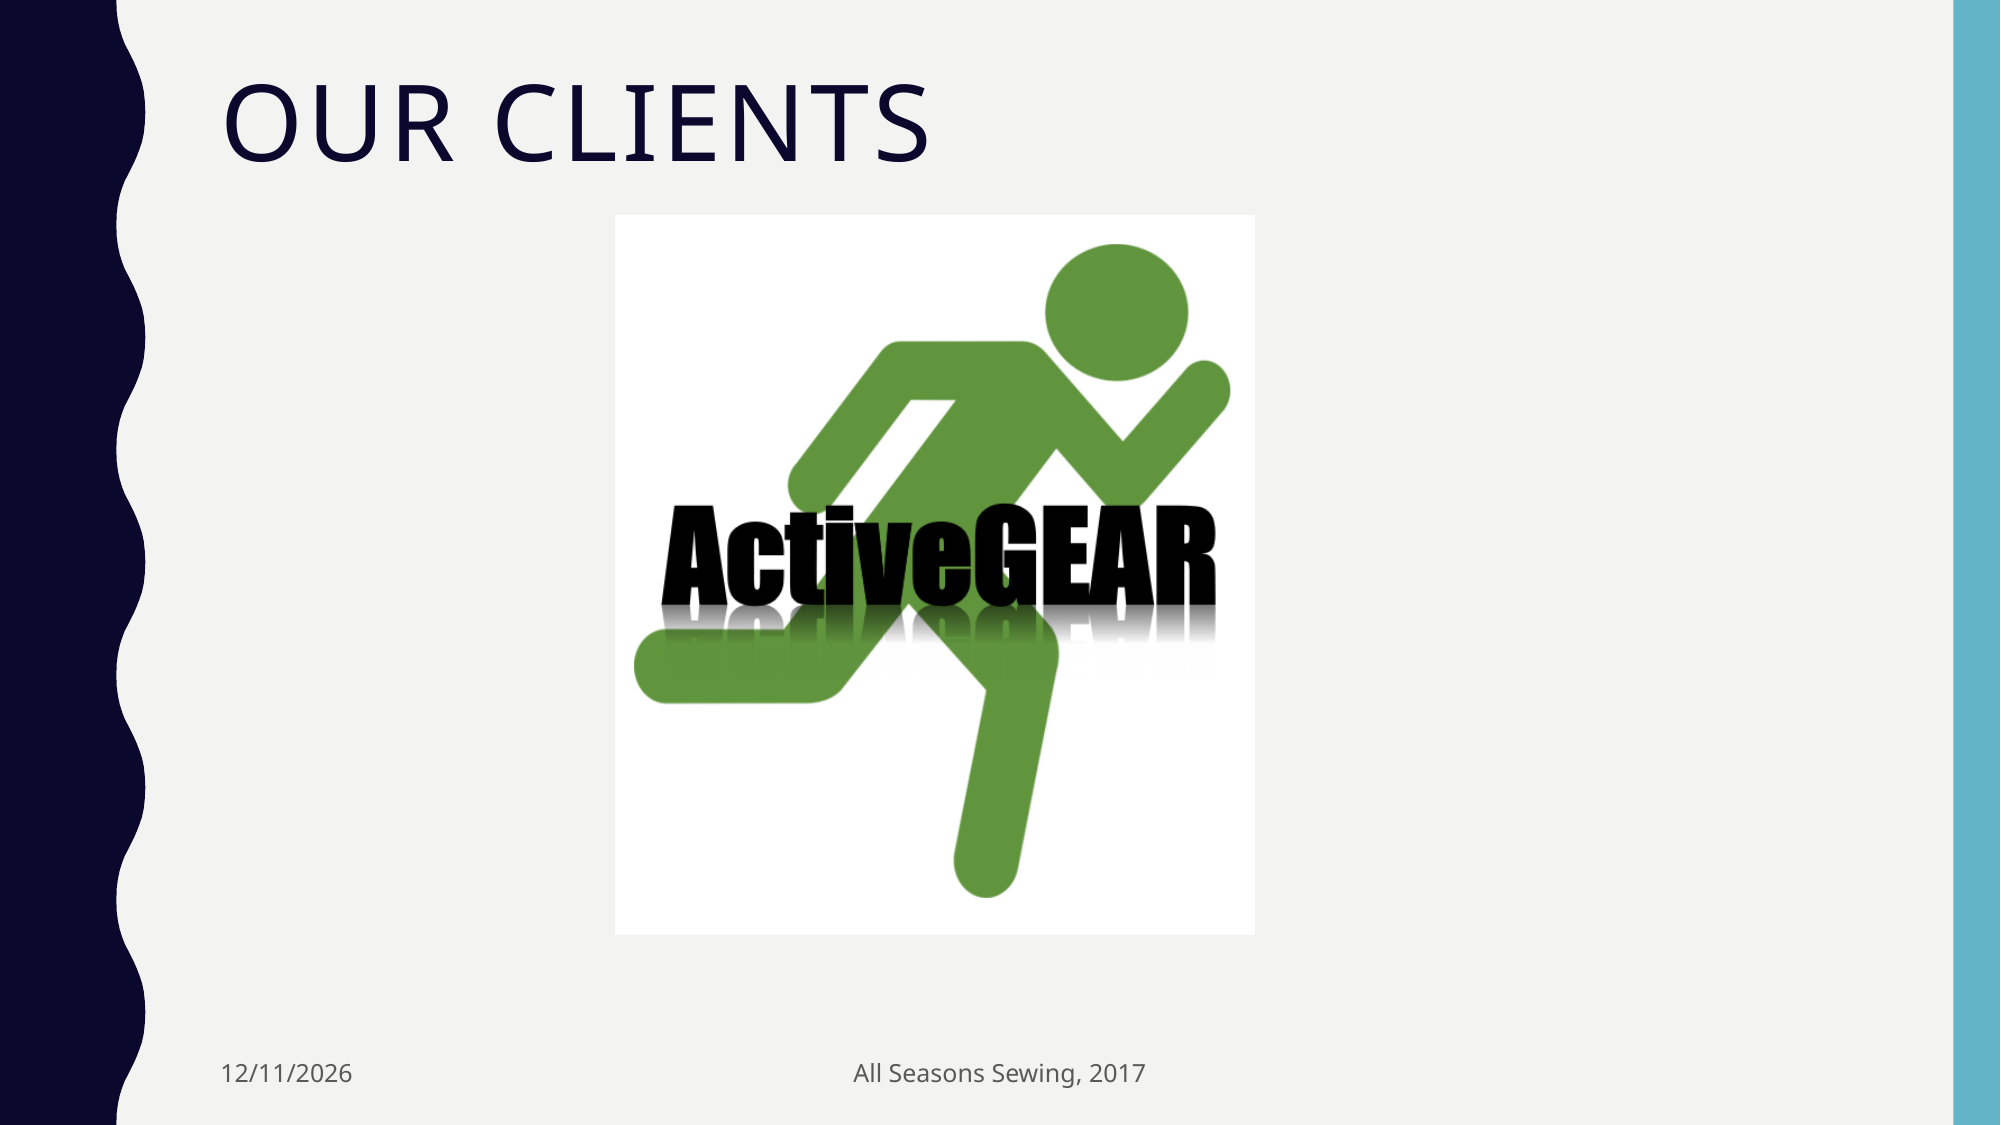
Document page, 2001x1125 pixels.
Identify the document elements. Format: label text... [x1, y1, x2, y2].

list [615, 215, 1255, 935]
footer All Seasons Sewing, 2017 [662, 1045, 1338, 1103]
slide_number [205, 1045, 588, 1103]
title Our Clients [205, 62, 1875, 308]
